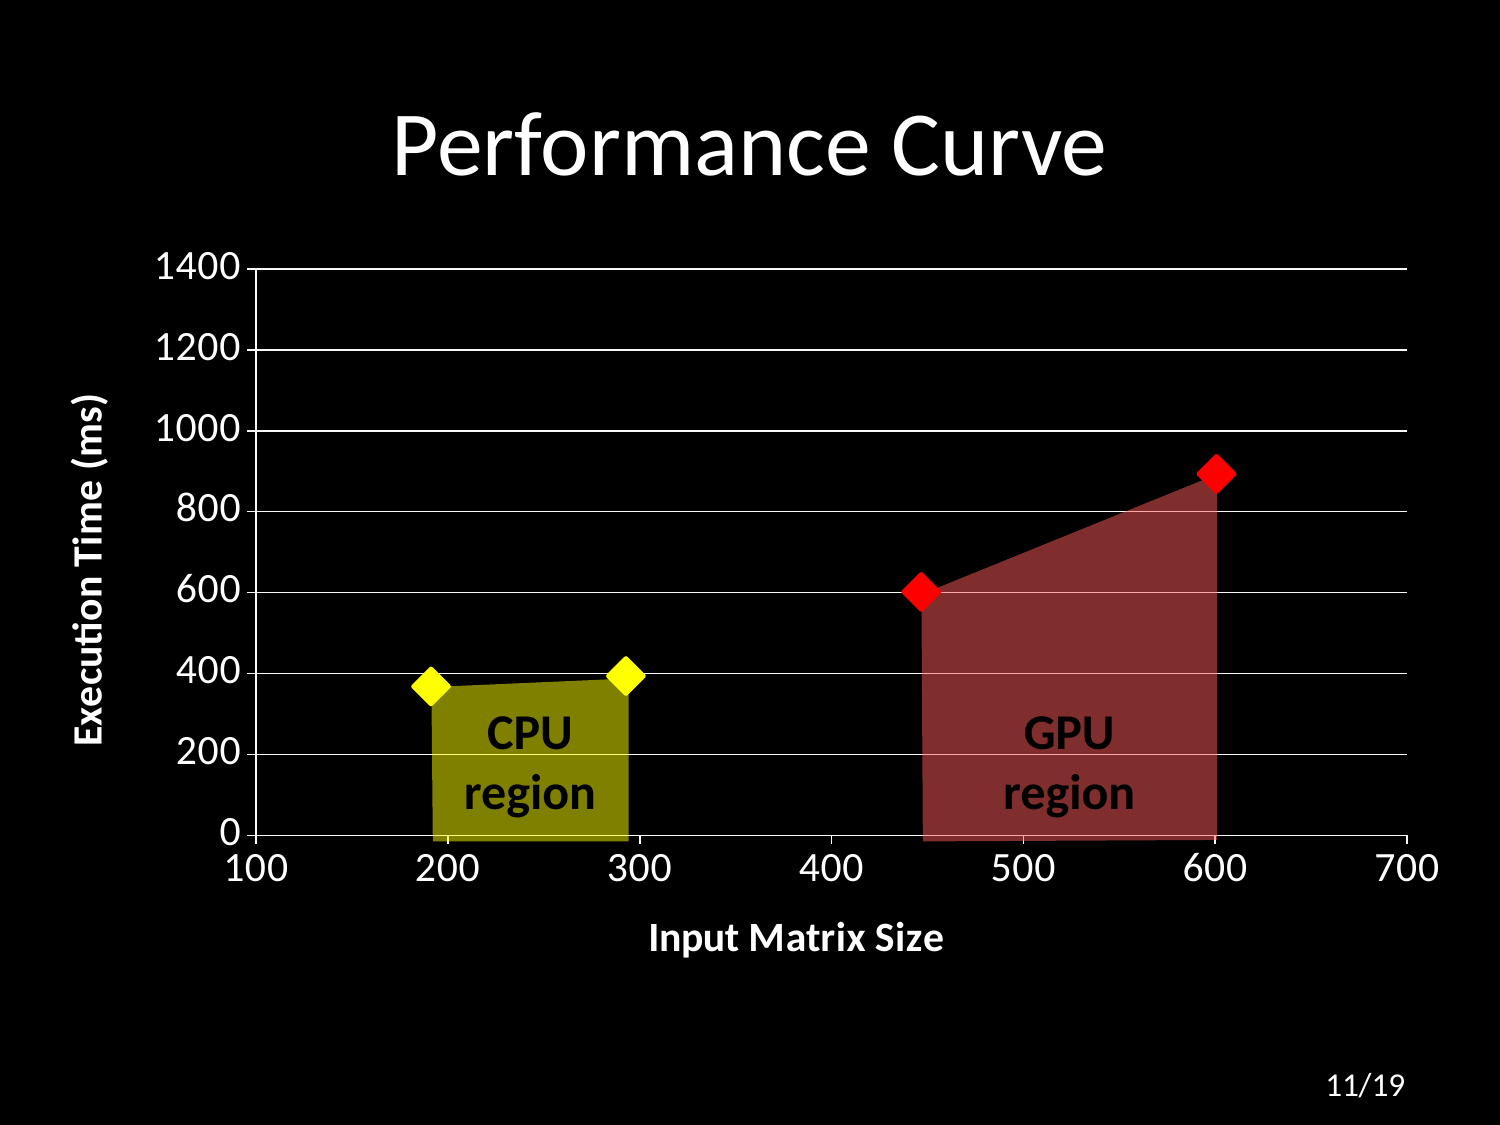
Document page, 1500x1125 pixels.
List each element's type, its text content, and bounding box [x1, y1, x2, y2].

chart [30, 232, 1469, 1000]
text_box 11/19 [1230, 1055, 1500, 1111]
title Performance Curve [75, 45, 1425, 230]
